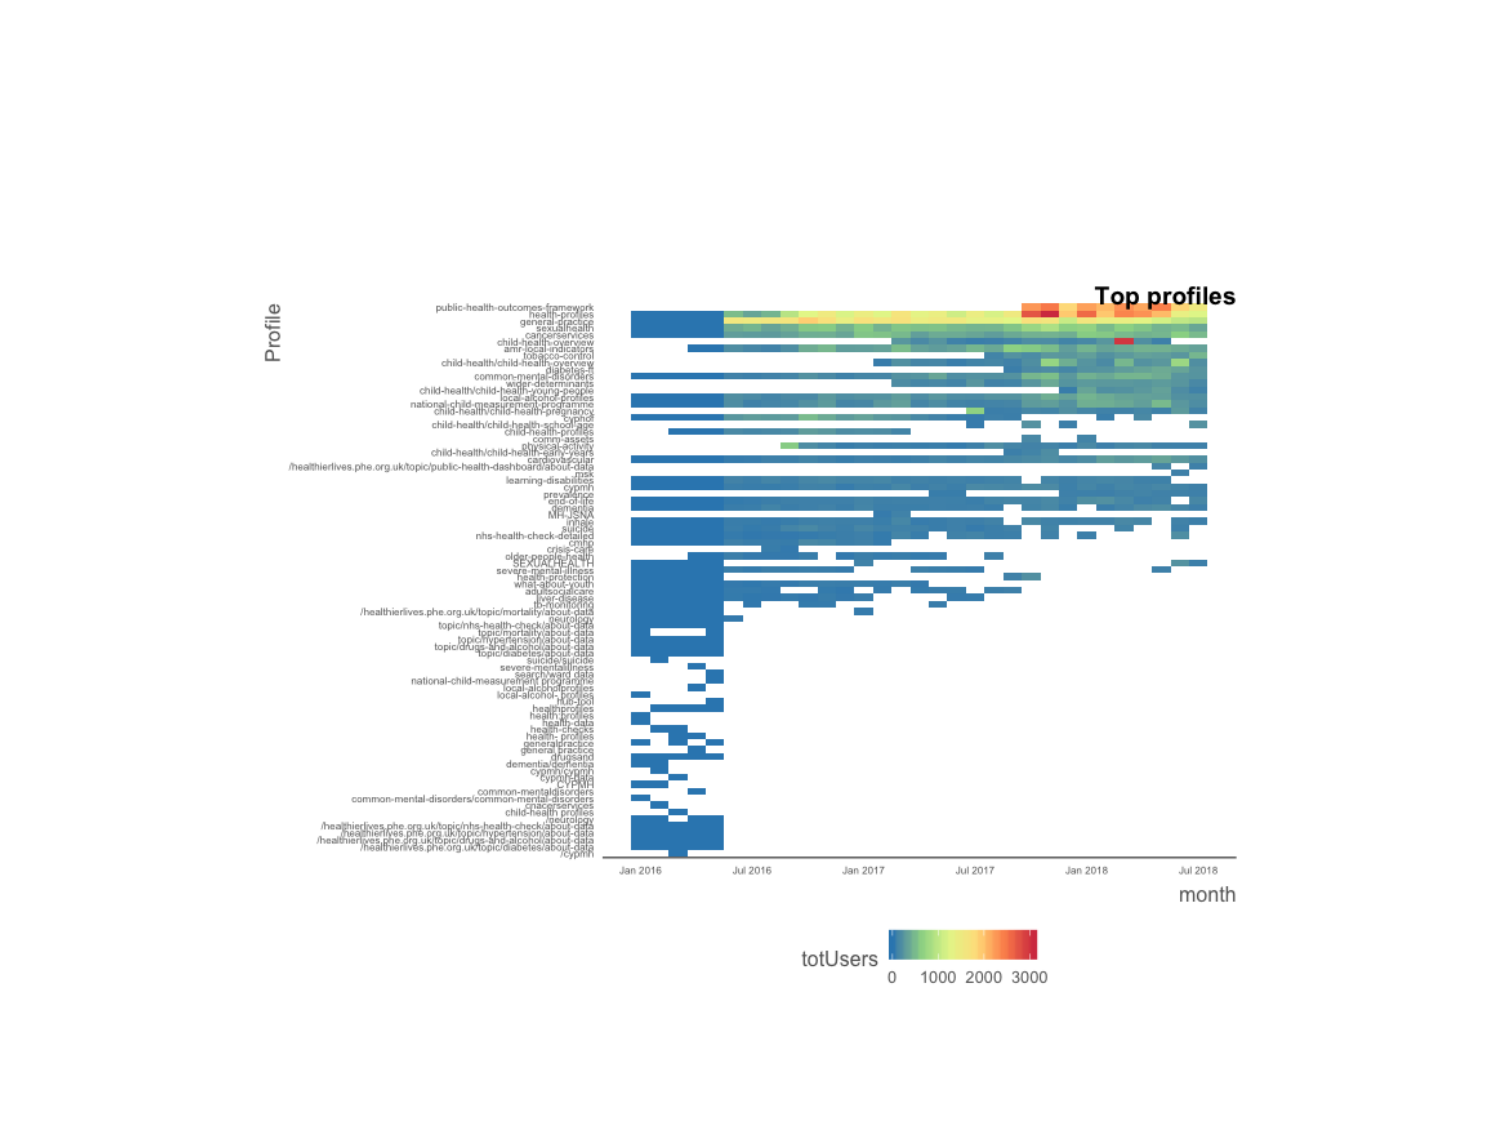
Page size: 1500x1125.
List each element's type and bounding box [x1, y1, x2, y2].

picture [255, 262, 1247, 1005]
